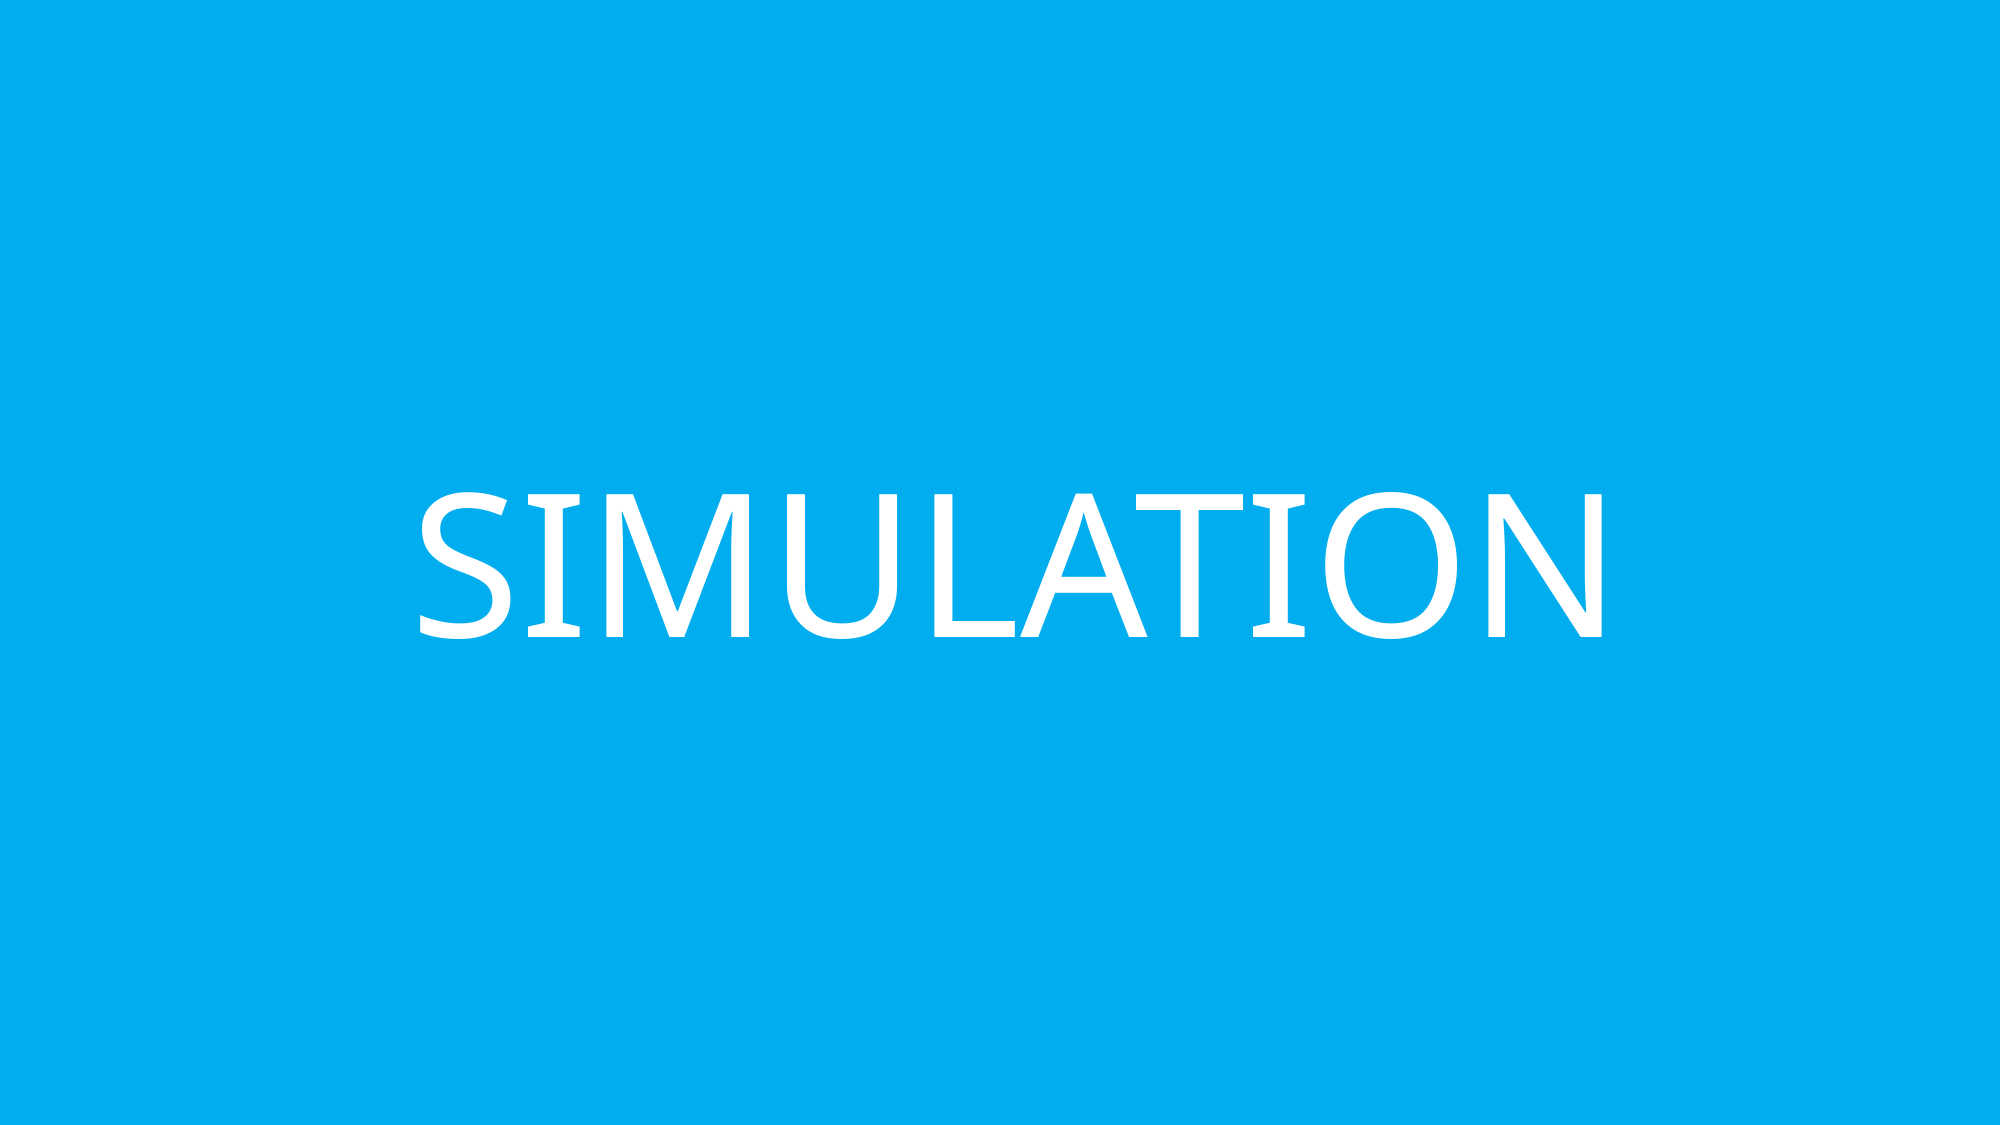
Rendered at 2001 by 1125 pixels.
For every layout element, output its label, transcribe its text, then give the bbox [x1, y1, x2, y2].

subtitle SIMULATION [111, 199, 1920, 1078]
